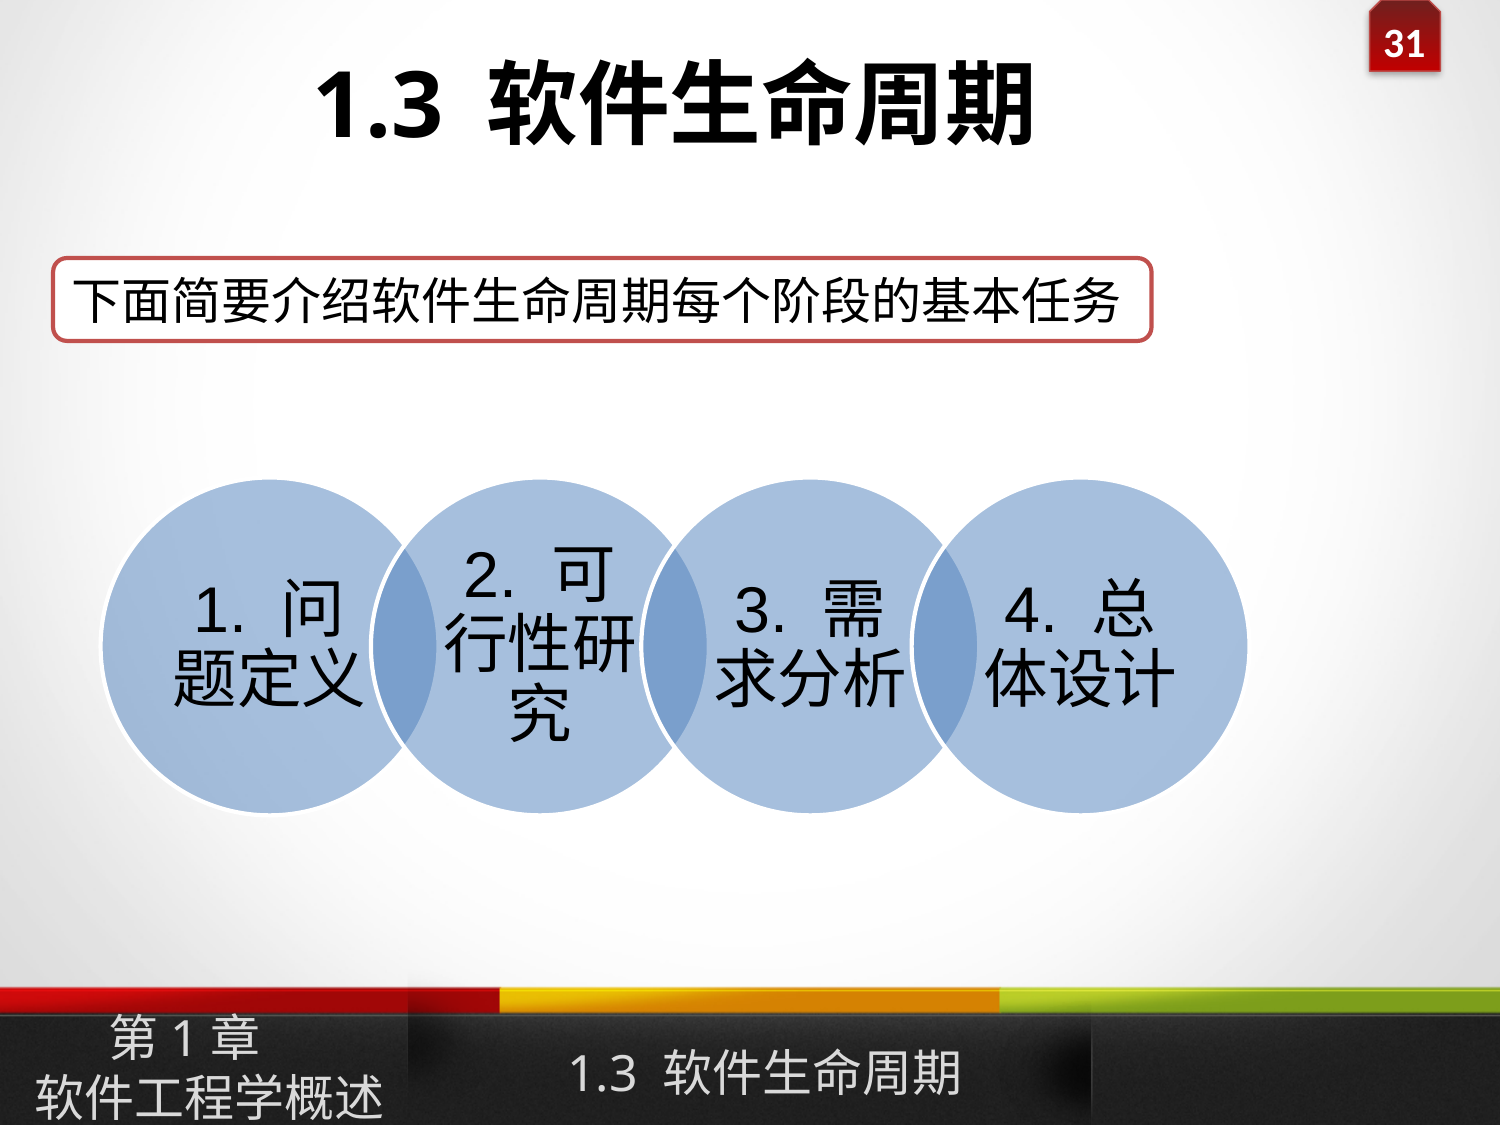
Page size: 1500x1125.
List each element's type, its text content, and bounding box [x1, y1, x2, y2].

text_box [100, 396, 1251, 897]
picture [0, 0, 1500, 1125]
text_box 下面简要介绍软件生命周期每个阶段的基本任务 [50, 255, 1154, 344]
text_box 1.3 软件生命周期 [458, 1032, 1073, 1111]
title 1.3 软件生命周期 [0, 7, 1350, 195]
